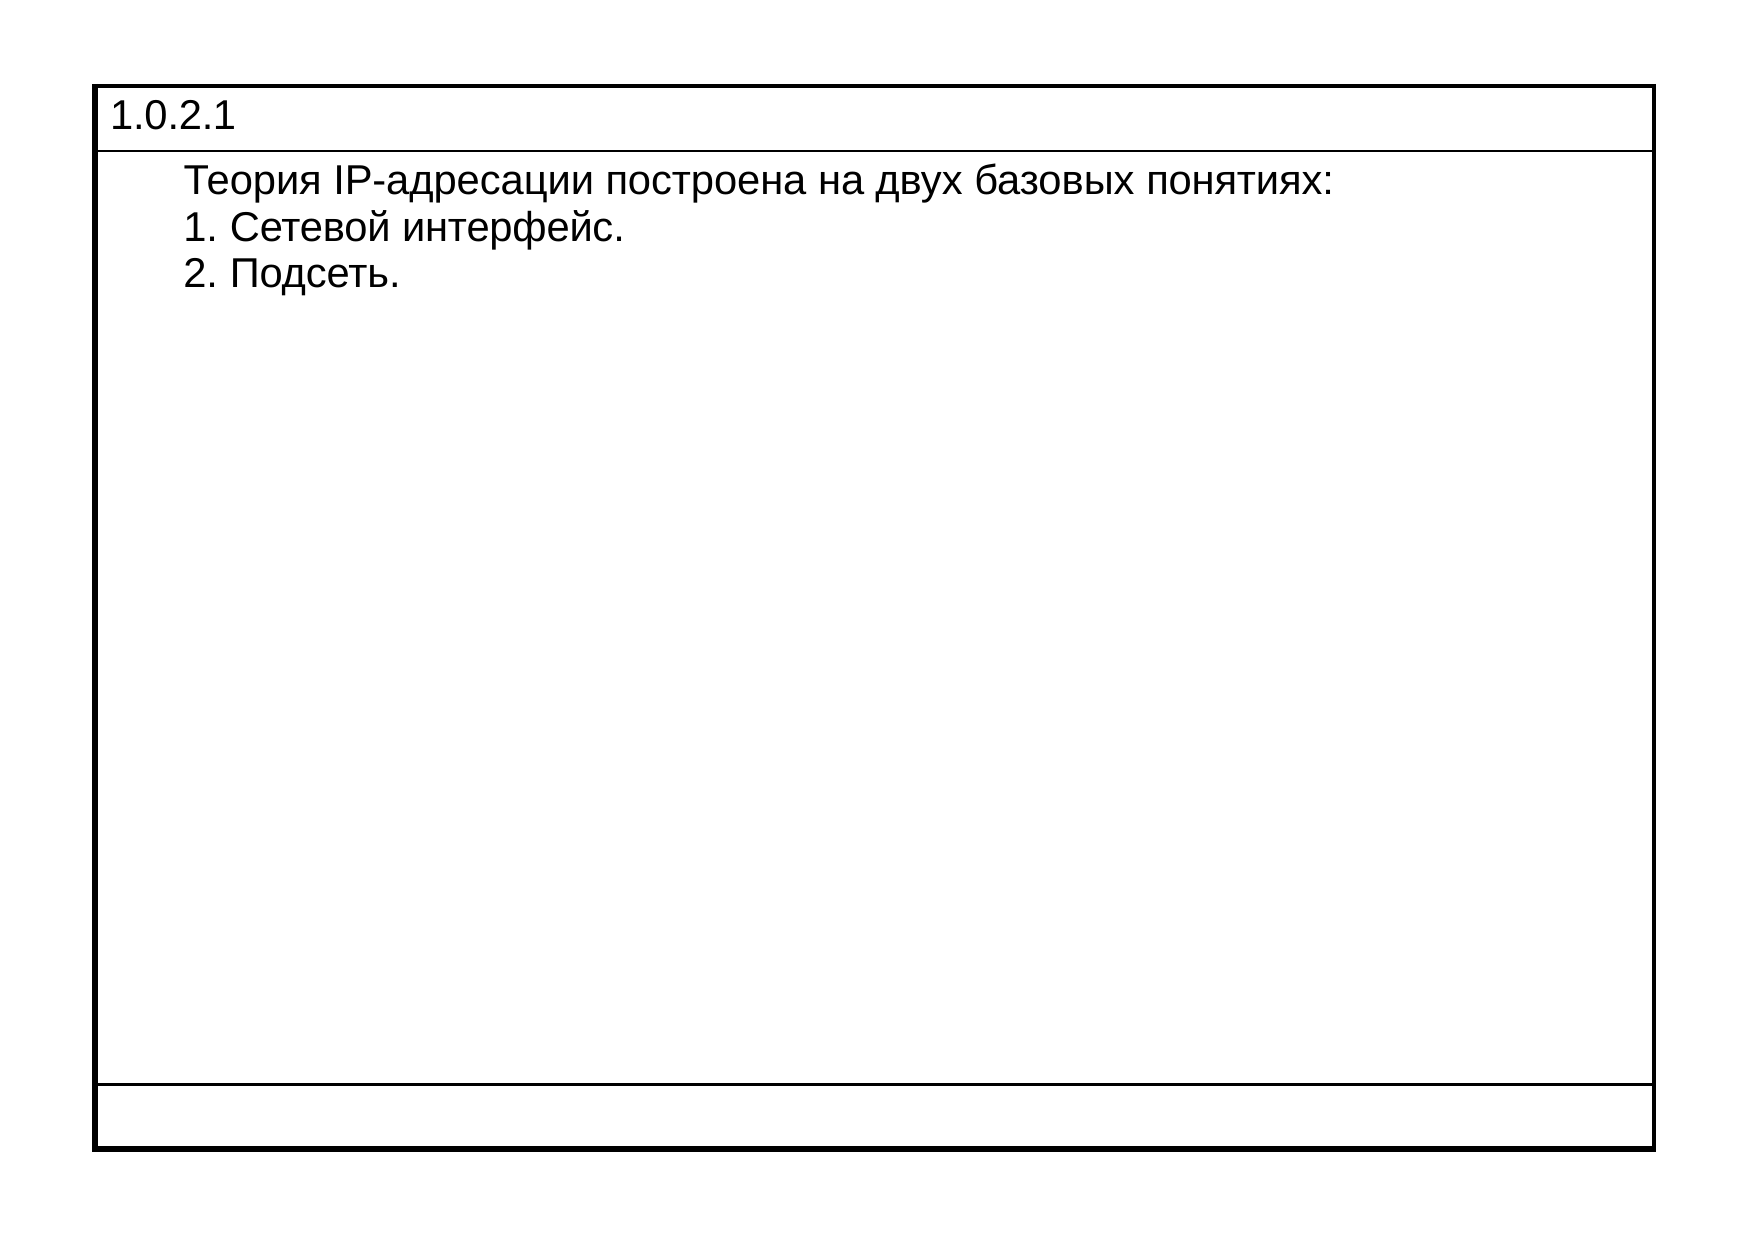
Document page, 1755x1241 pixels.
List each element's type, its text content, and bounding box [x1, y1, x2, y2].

table_cell Теория IP-адресации построена на двух базовых понятиях: Сетевой интерфейс. Подсеть. [98, 152, 1652, 1083]
table_header 1.0.2.1 [98, 88, 1652, 150]
table_cell [98, 1086, 1652, 1146]
